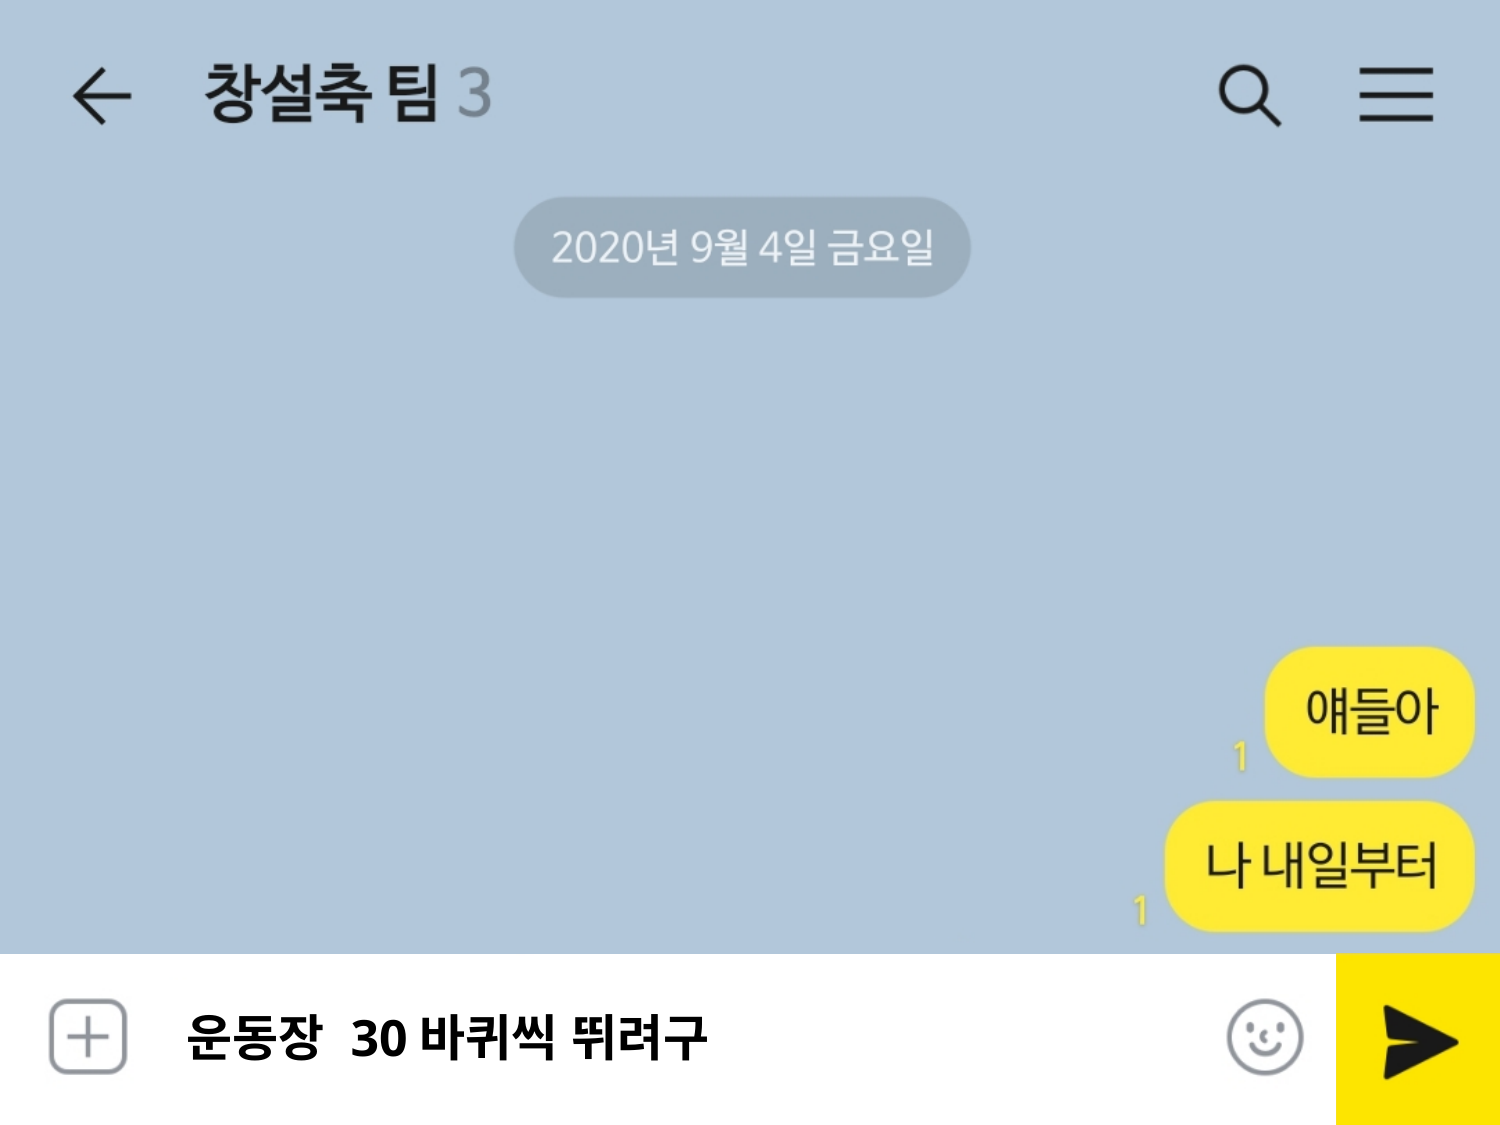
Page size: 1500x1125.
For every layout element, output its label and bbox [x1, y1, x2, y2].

picture [0, 636, 1500, 943]
picture [0, 0, 1500, 310]
picture [0, 953, 1500, 1125]
